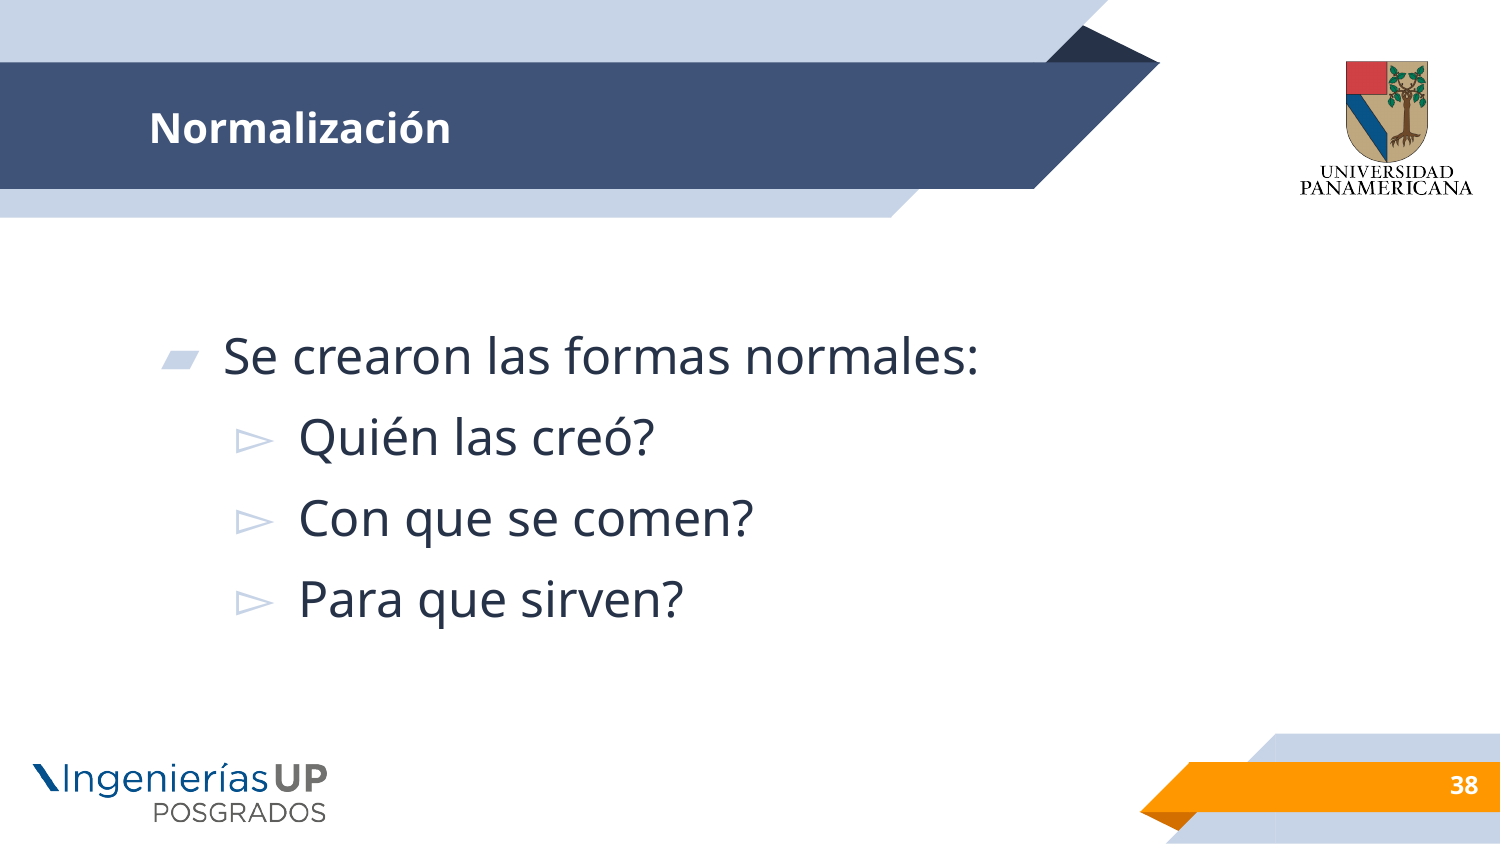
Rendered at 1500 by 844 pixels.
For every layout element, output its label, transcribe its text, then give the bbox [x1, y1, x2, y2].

picture [1286, 44, 1490, 210]
list Se crearon las formas normales: Quién las creó? Con que se comen? Para que sirven? [133, 217, 1140, 734]
slide_number 38 [1249, 760, 1494, 813]
picture [15, 737, 344, 844]
title Normalización [133, 64, 1035, 190]
